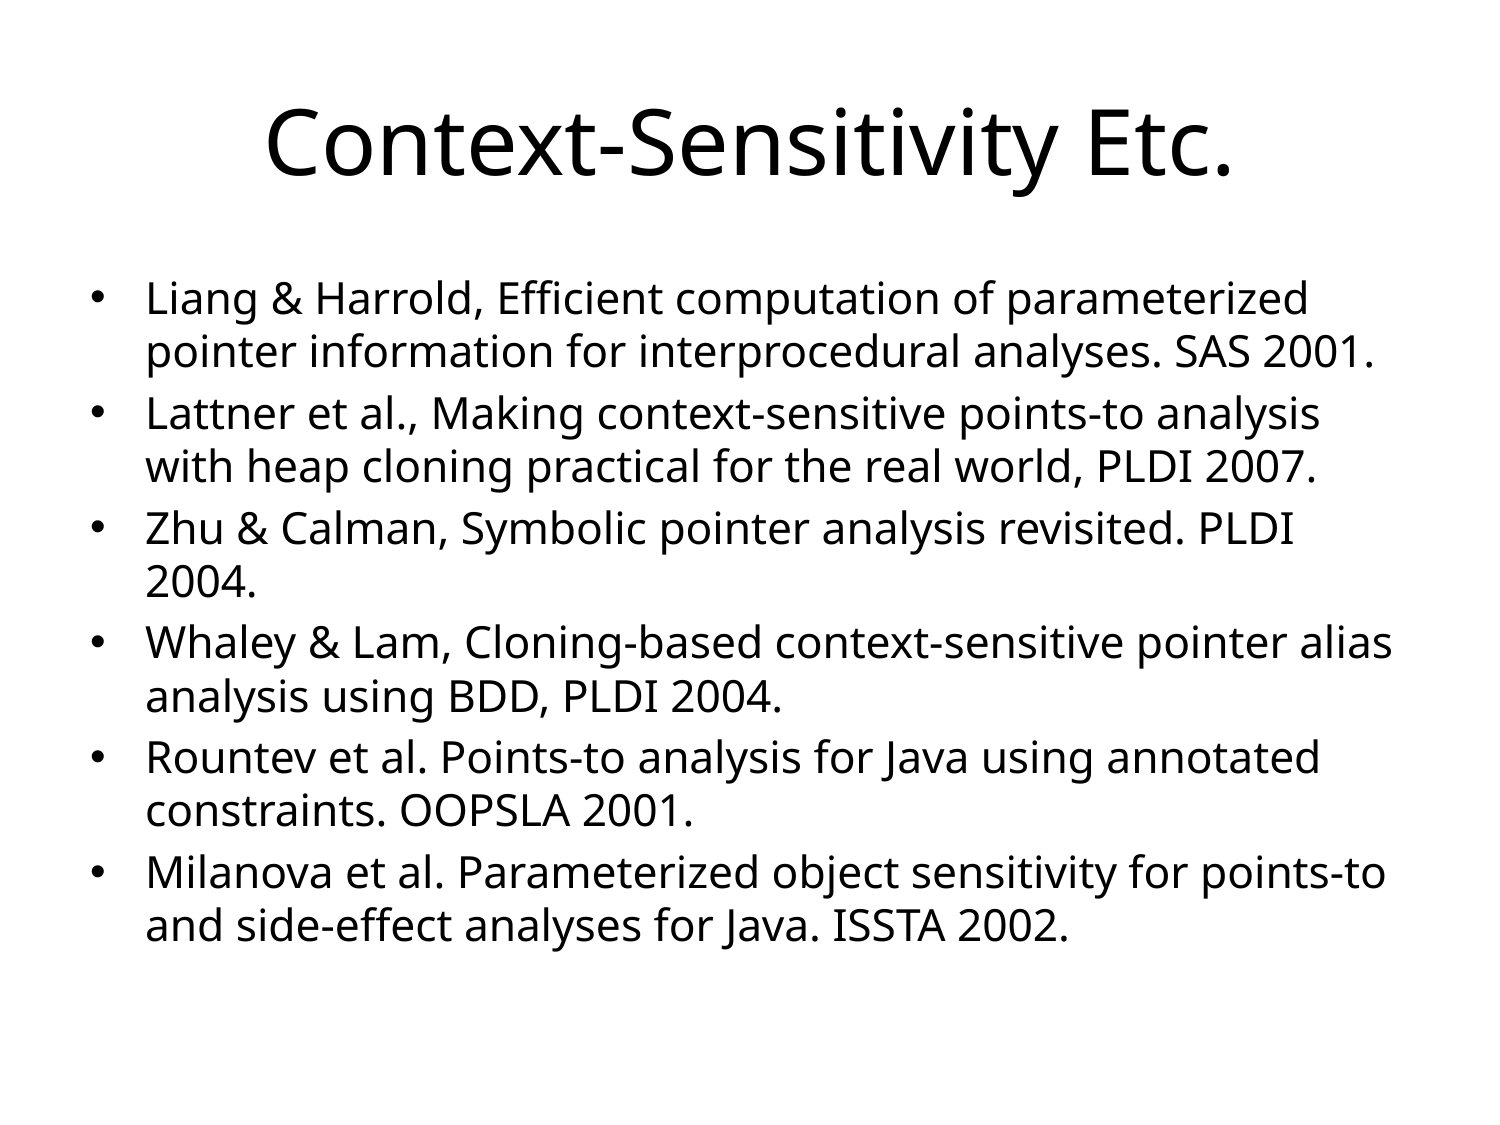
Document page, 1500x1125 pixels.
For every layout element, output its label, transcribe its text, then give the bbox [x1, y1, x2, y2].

title Context-Sensitivity Etc. [75, 45, 1425, 233]
list Liang & Harrold, Efficient computation of parameterized pointer information for interprocedural analyses. SAS 2001. Lattner et al., Making context-sensitive points-to analysis with heap cloning practical for the real world, PLDI 2007. Zhu & Calman, Symbolic pointer analysis revisited. PLDI 2004. Whaley & Lam, Cloning-based context-sensitive pointer alias analysis using BDD, PLDI 2004. Rountev et al. Points-to analysis for Java using annotated constraints. OOPSLA 2001. Milanova et al. Parameterized object sensitivity for points-to and side-effect analyses for Java. ISSTA 2002. [75, 262, 1425, 1005]
